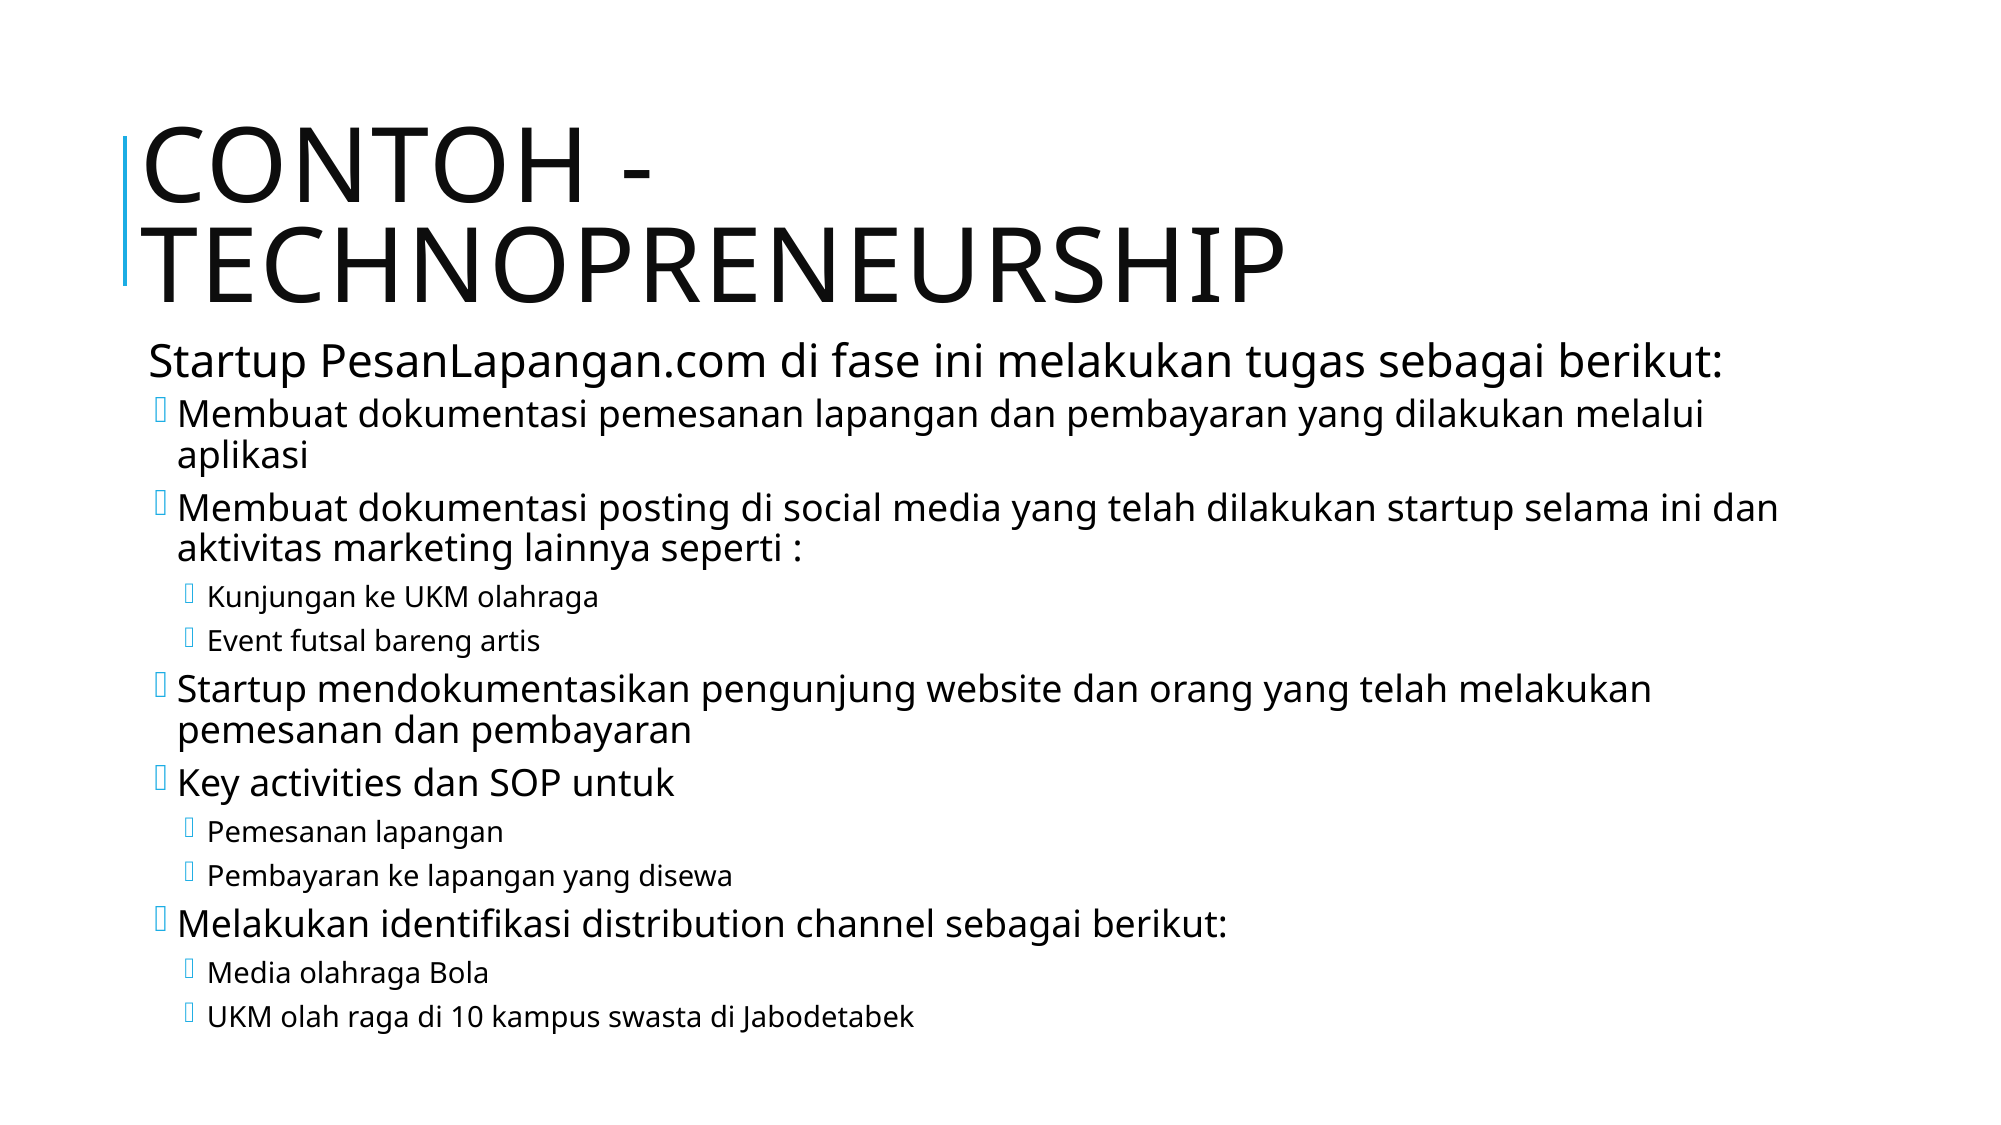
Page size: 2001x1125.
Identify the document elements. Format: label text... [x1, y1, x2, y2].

list Startup PesanLapangan.com di fase ini melakukan tugas sebagai berikut: Membuat dokumentasi pemesanan lapangan dan pembayaran yang dilakukan melalui aplikasi Membuat dokumentasi posting di social media yang telah dilakukan startup selama ini dan aktivitas marketing lainnya seperti : Kunjungan ke UKM olahraga Event futsal bareng artis Startup mendokumentasikan pengunjung website dan orang yang telah melakukan pemesanan dan pembayaran Key activities dan SOP untuk Pemesanan lapangan Pembayaran ke lapangan yang disewa Melakukan identifikasi distribution channel sebagai berikut: Media olahraga Bola UKM olah raga di 10 kampus swasta di Jabodetabek [125, 330, 1851, 1044]
title Contoh - Technopreneurship [125, 149, 1851, 297]
